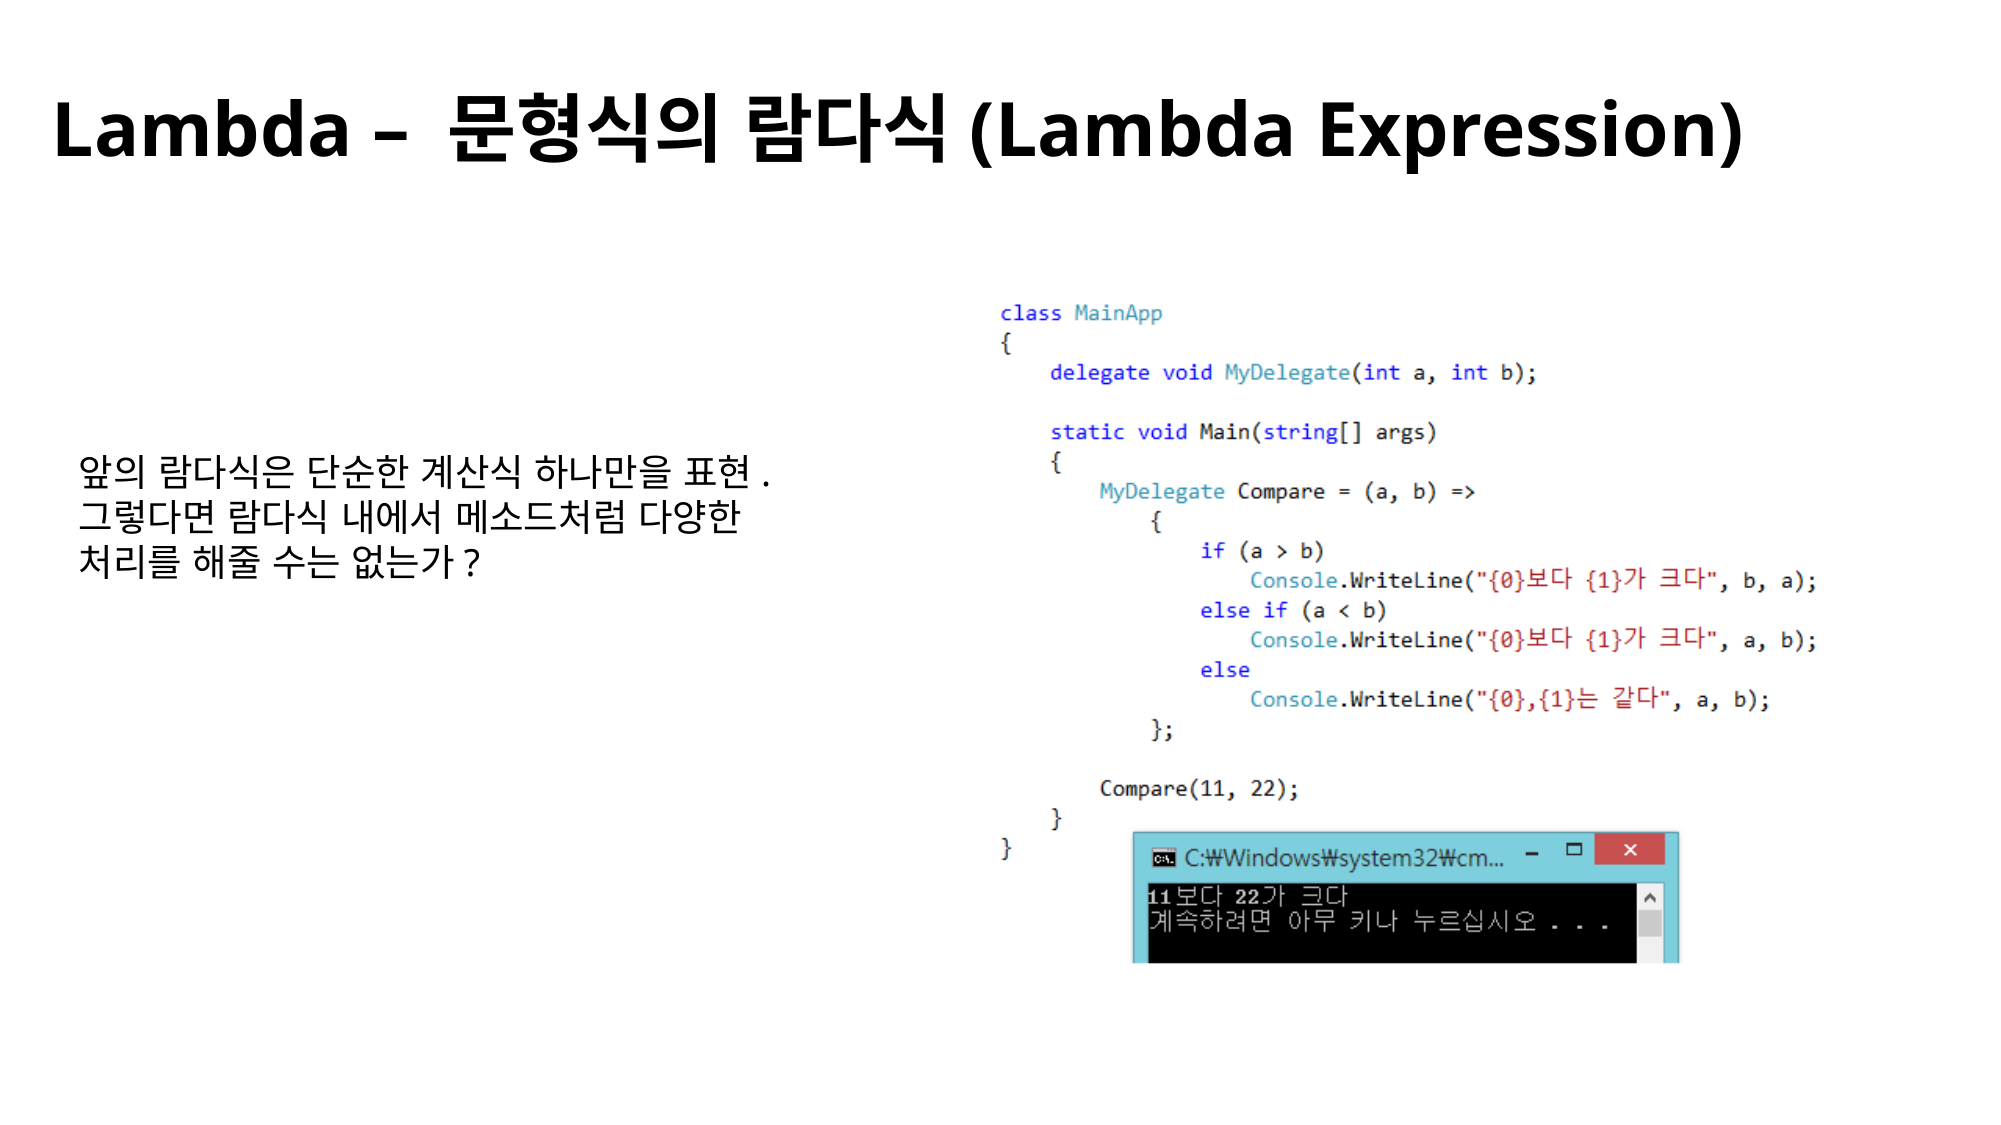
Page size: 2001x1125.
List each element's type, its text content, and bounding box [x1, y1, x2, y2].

picture [947, 261, 1900, 976]
title Lambda – 문형식의 람다식(Lambda Expression) [36, 59, 1957, 206]
text_box 앞의 람다식은 단순한 계산식 하나만을 표현. 그렇다면 람다식 내에서 메소드처럼 다양한 처리를 해줄 수는 없는가? [63, 441, 857, 681]
